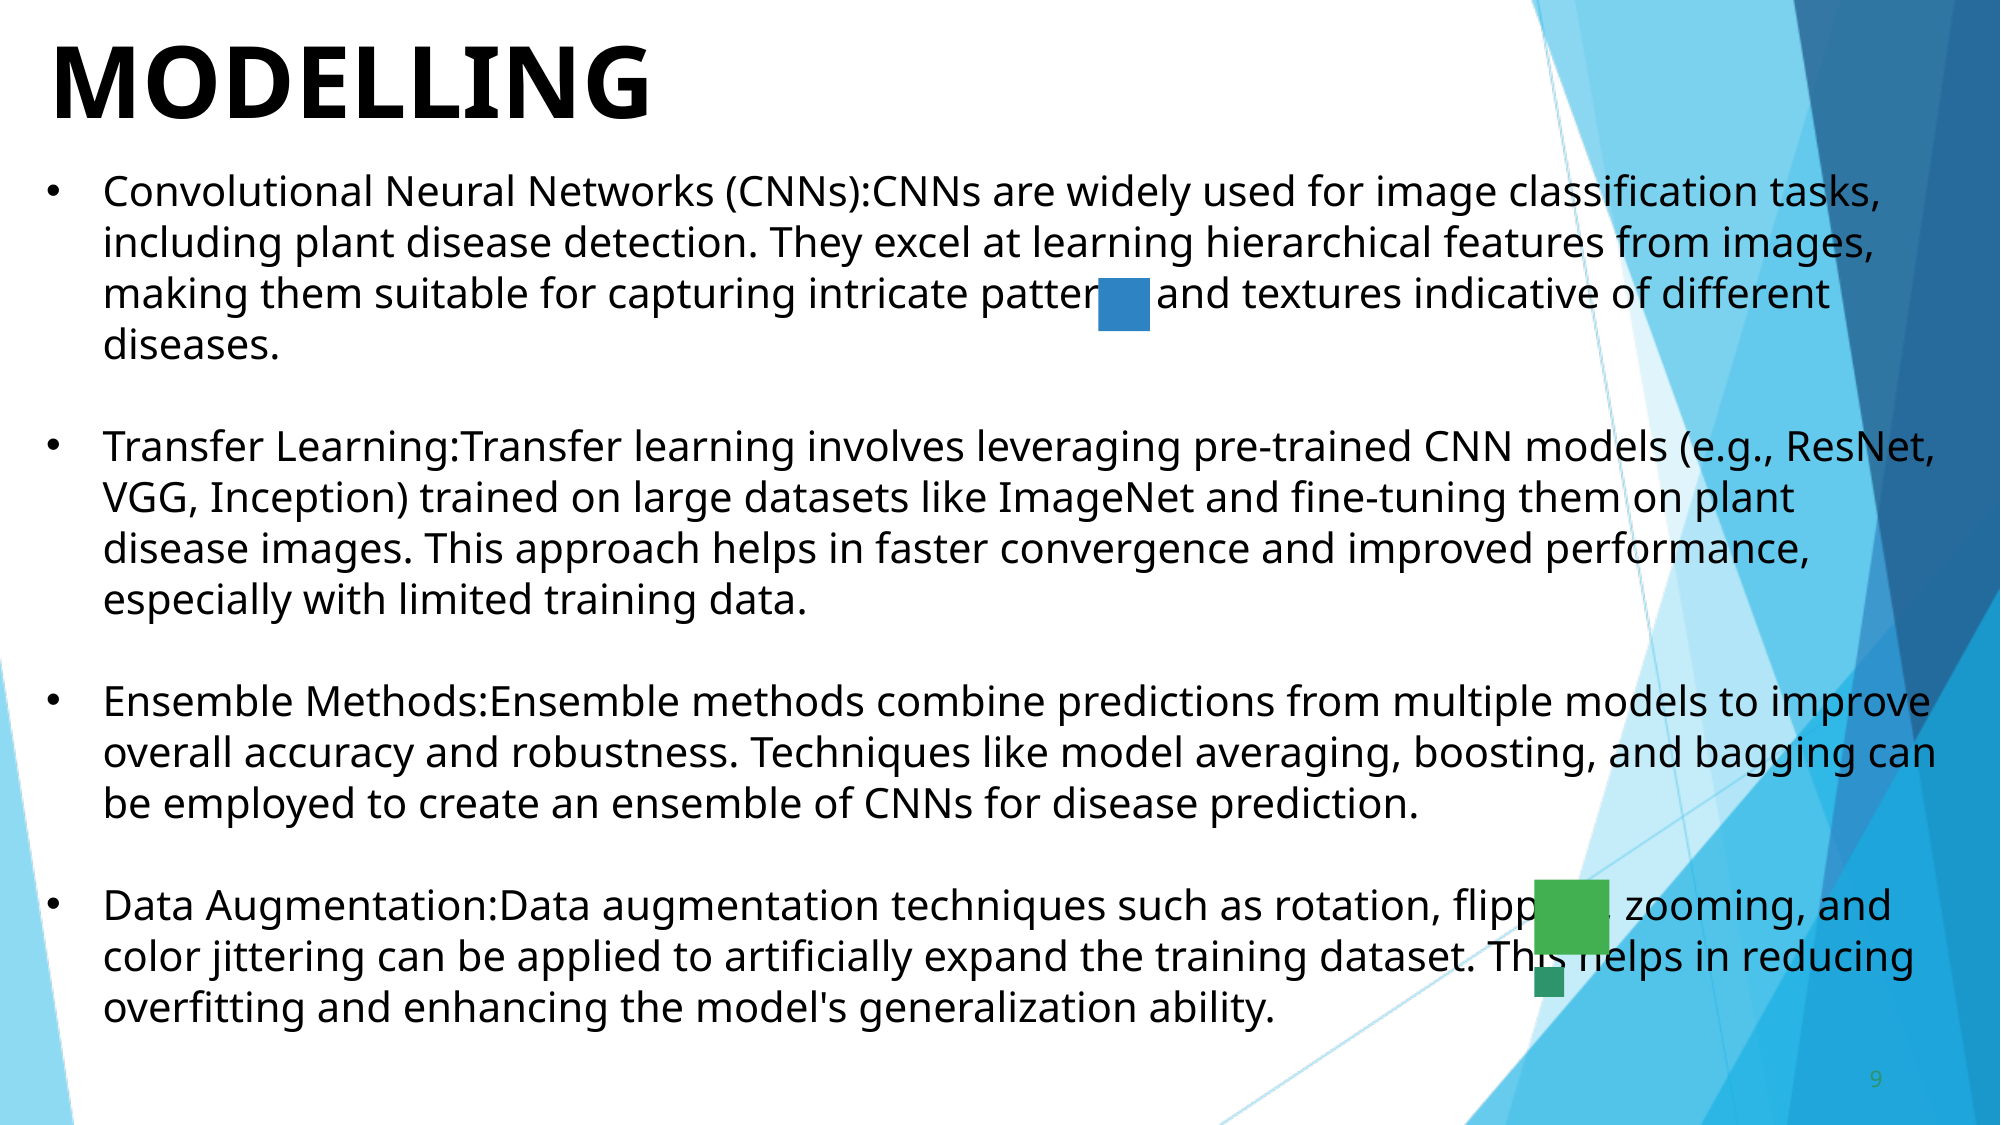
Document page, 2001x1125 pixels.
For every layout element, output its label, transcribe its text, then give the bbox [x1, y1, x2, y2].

text_box MODELLING Convolutional Neural Networks (CNNs):CNNs are widely used for image classification tasks, including plant disease detection. They excel at learning hierarchical features from images, making them suitable for capturing intricate patterns and textures indicative of different diseases. Transfer Learning:Transfer learning involves leveraging pre-trained CNN models (e.g., ResNet, VGG, Inception) trained on large datasets like ImageNet and fine-tuning them on plant disease images. This approach helps in faster convergence and improved performance, especially with limited training data. Ensemble Methods:Ensemble methods combine predictions from multiple models to improve overall accuracy and robustness. Techniques like model averaging, boosting, and bagging can be employed to create an ensemble of CNNs for disease prediction. Data Augmentation:Data augmentation techniques such as rotation, flipping, zooming, and color jittering can be applied to artificially expand the training dataset. This helps in reducing overfitting and enhancing the model's generalization ability. [46, 38, 1218, 1094]
text_box [1098, 278, 1150, 332]
picture [0, 657, 74, 1125]
picture [1218, 0, 2000, 1125]
